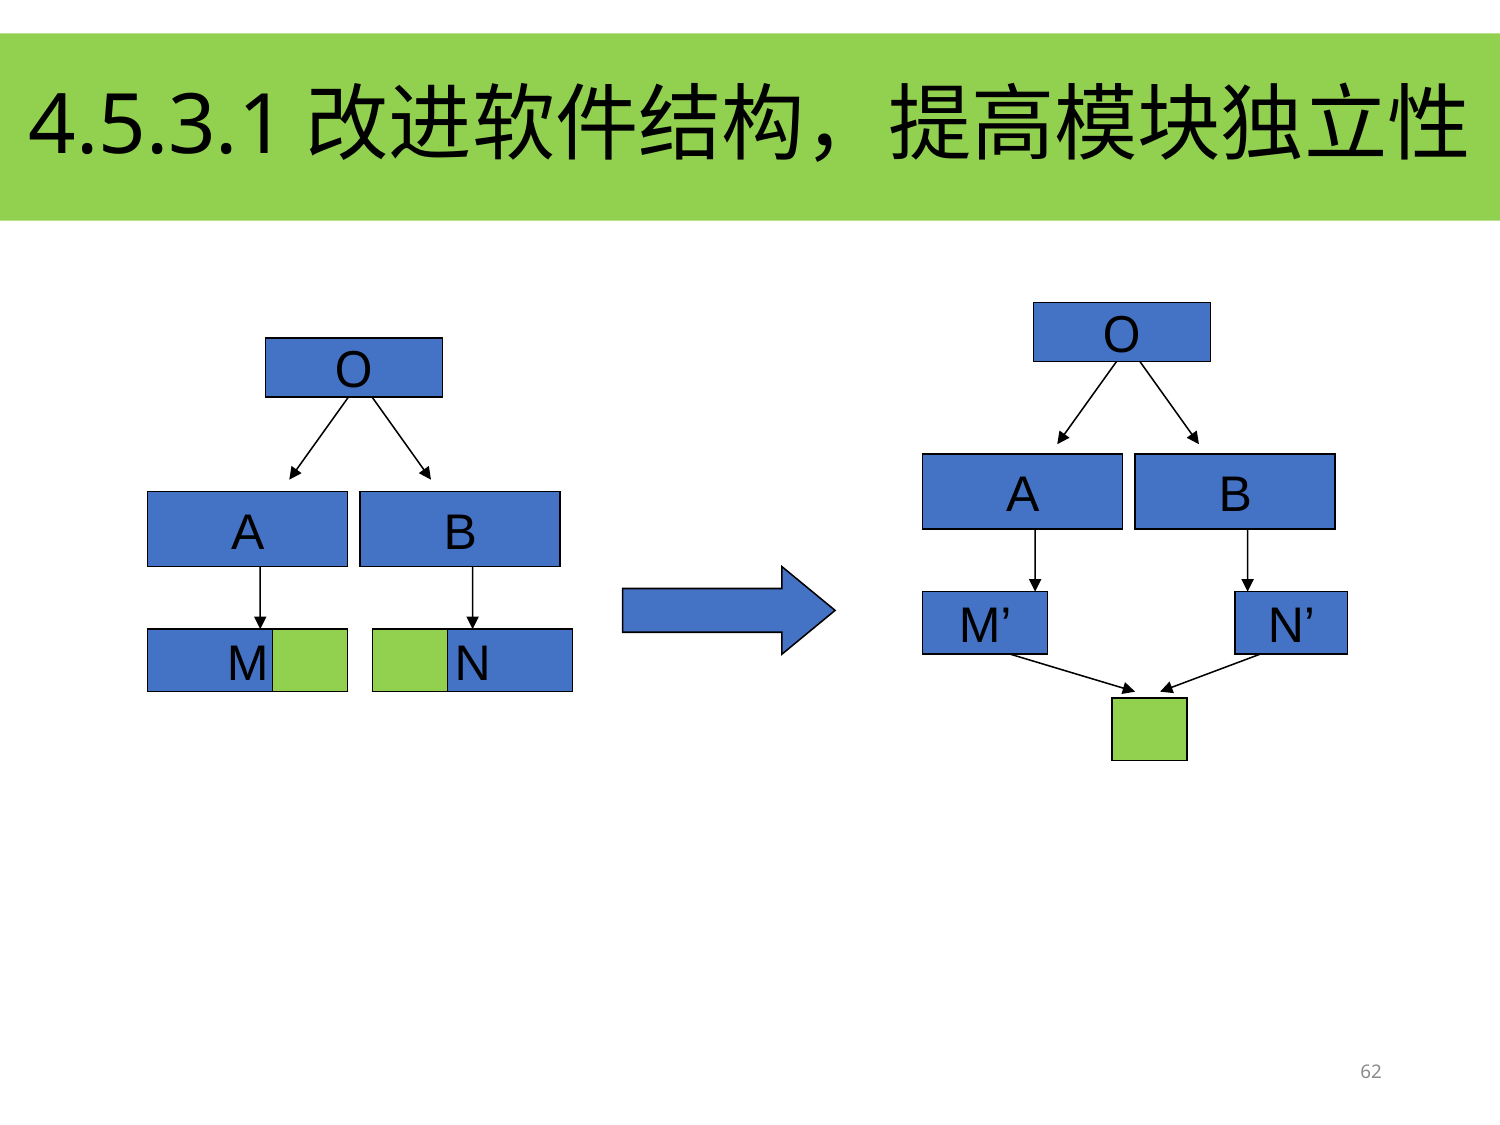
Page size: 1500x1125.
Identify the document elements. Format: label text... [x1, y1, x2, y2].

text_box [372, 629, 448, 692]
text_box [1139, 361, 1199, 445]
text_box M’ [922, 591, 1048, 655]
text_box [272, 629, 348, 692]
text_box [253, 566, 267, 630]
text_box A [922, 454, 1123, 530]
text_box O [265, 338, 443, 398]
text_box A [147, 491, 348, 567]
text_box [1057, 361, 1117, 445]
text_box [1111, 697, 1187, 761]
slide_number 62 [1059, 1042, 1397, 1103]
text_box [466, 567, 479, 630]
text_box N [448, 629, 573, 692]
text_box [372, 397, 431, 480]
text_box N’ [1235, 591, 1348, 655]
title 4.5.3.1改进软件结构，提高模块独立性 [0, 33, 1500, 221]
text_box [289, 397, 349, 480]
text_box [622, 566, 836, 655]
text_box O [1033, 302, 1211, 362]
text_box B [360, 491, 561, 567]
list [135, 314, 1411, 1061]
text_box B [1135, 454, 1336, 530]
text_box M [147, 629, 272, 692]
text_box [1160, 654, 1261, 694]
text_box [1028, 529, 1042, 592]
text_box [1010, 654, 1136, 695]
text_box [1241, 530, 1254, 592]
